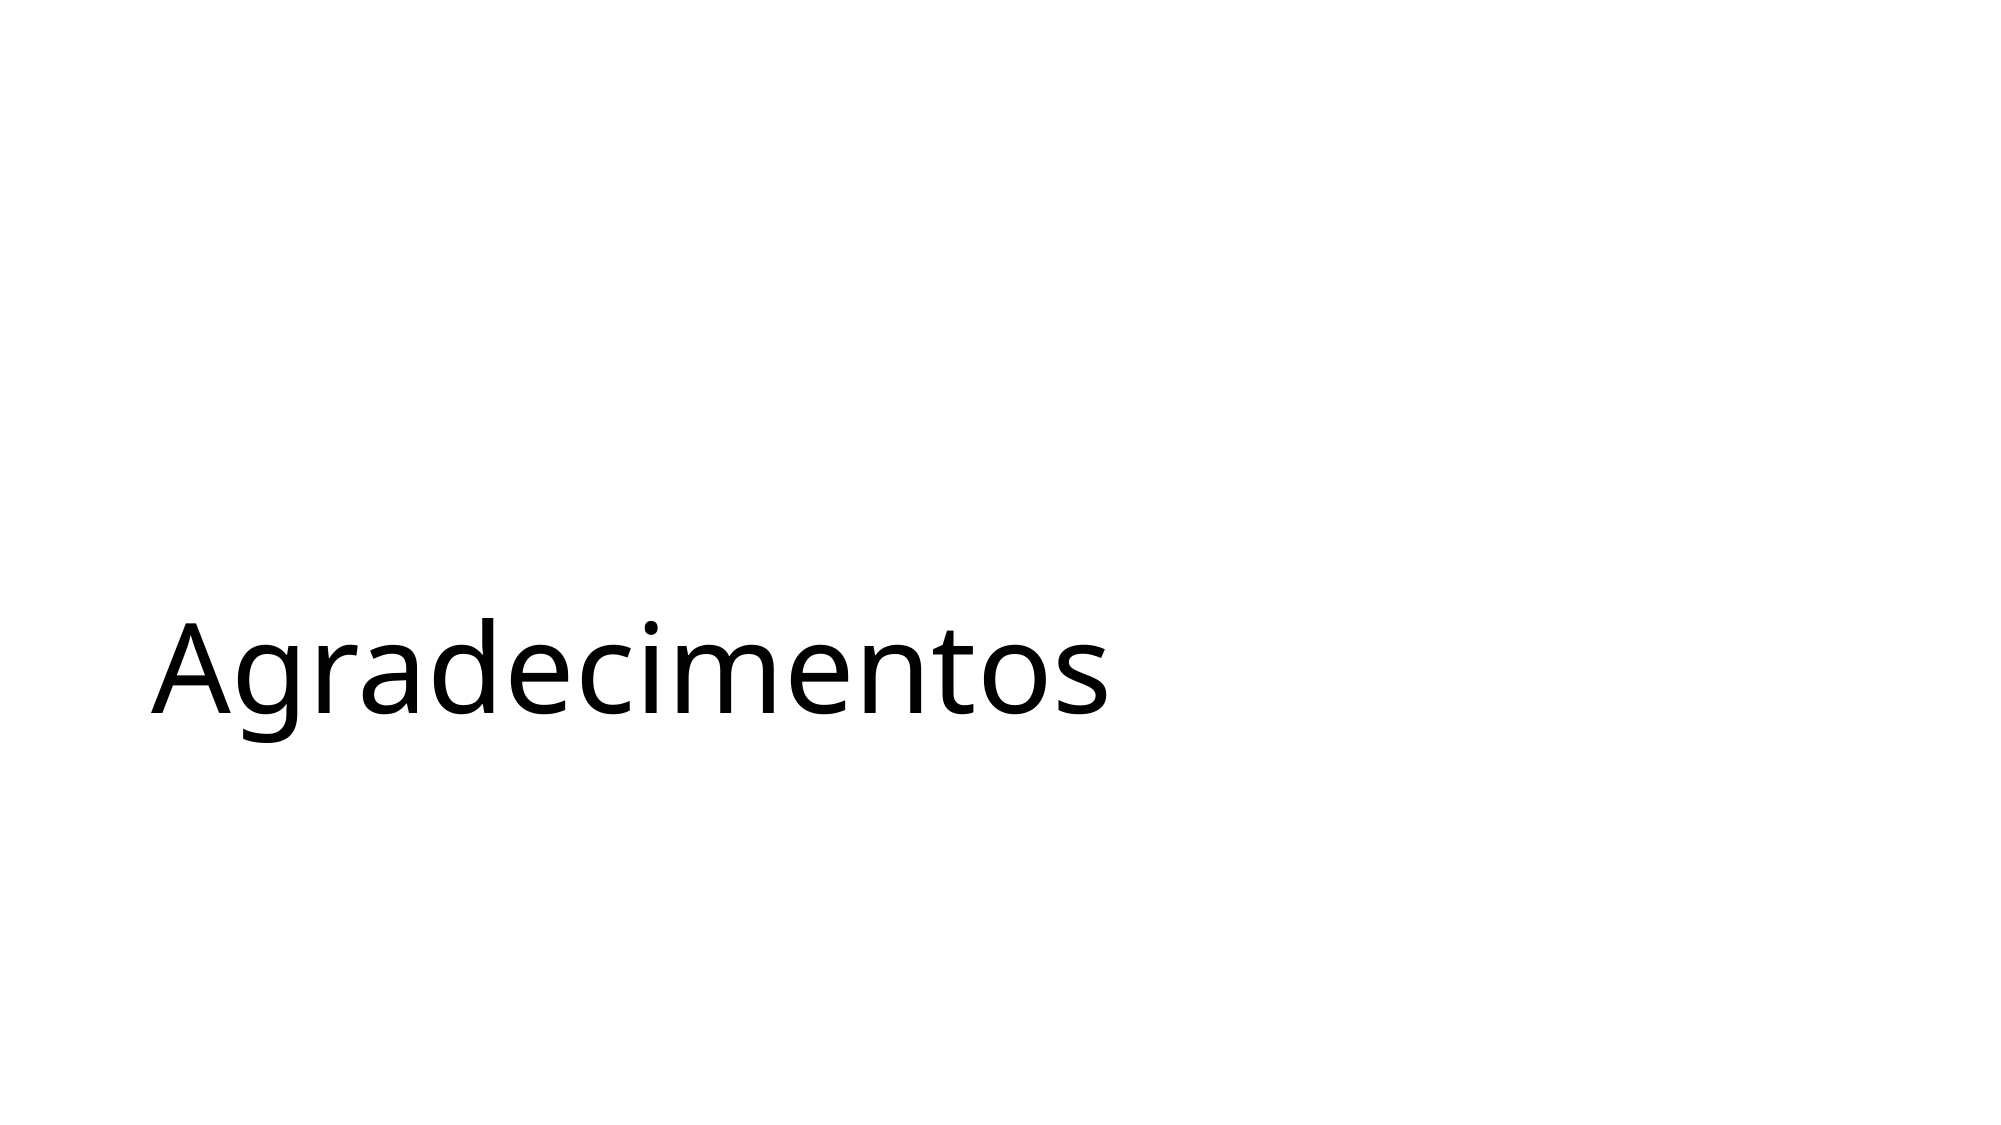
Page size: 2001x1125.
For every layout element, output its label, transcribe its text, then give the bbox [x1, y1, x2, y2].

title Agradecimentos [136, 280, 1862, 749]
